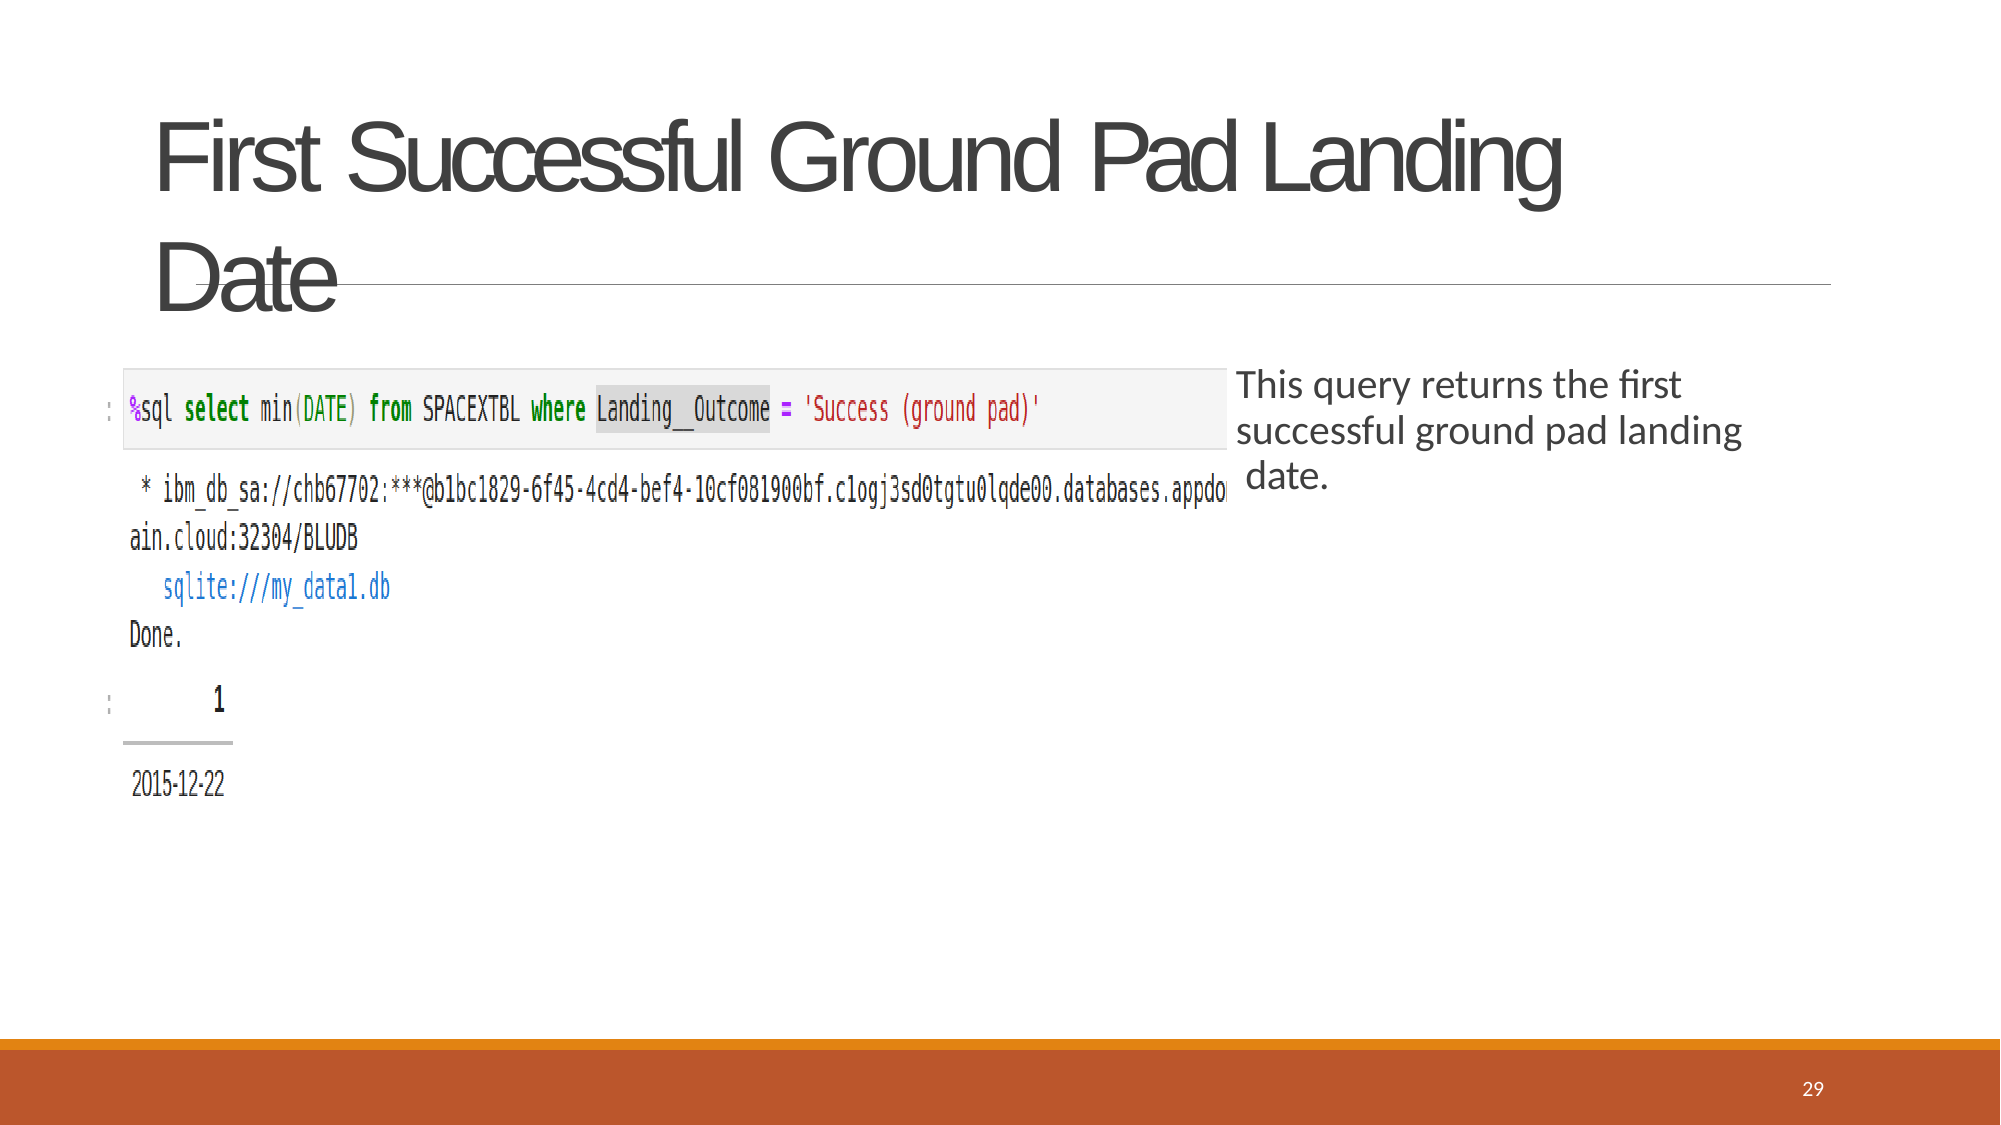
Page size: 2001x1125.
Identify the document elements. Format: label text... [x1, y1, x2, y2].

text_box This query returns the first successful ground pad landing date. [1233, 356, 1766, 572]
picture [104, 355, 1227, 883]
slide_number 29 [1795, 1077, 1831, 1125]
title First Successful Ground Pad Landing Date [150, 89, 1735, 332]
